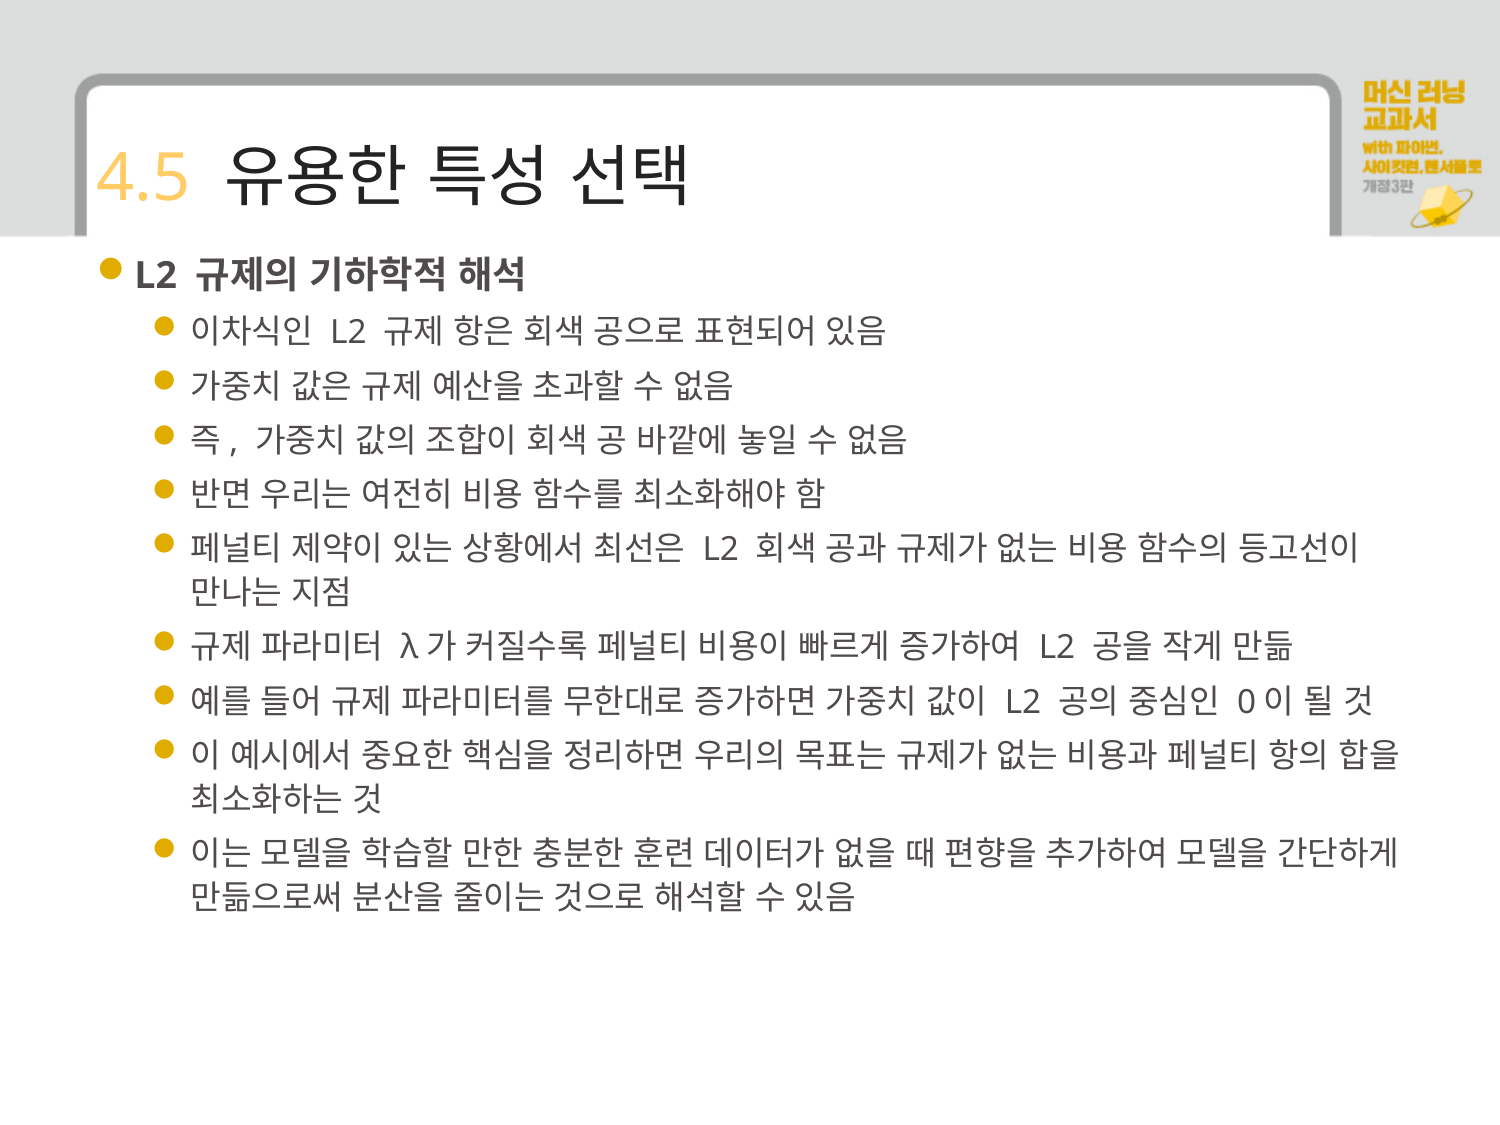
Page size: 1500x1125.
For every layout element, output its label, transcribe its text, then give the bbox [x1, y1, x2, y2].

title 4.5 유용한 특성 선택 [81, 90, 1412, 222]
picture [0, 0, 1500, 1125]
list L2 규제의 기하학적 해석 이차식인 L2 규제 항은 회색 공으로 표현되어 있음 가중치 값은 규제 예산을 초과할 수 없음 즉, 가중치 값의 조합이 회색 공 바깥에 놓일 수 없음 반면 우리는 여전히 비용 함수를 최소화해야 함 페널티 제약이 있는 상황에서 최선은 L2 회색 공과 규제가 없는 비용 함수의 등고선이 만나는 지점 규제 파라미터 λ가 커질수록 페널티 비용이 빠르게 증가하여 L2 공을 작게 만듦 예를 들어 규제 파라미터를 무한대로 증가하면 가중치 값이 L2 공의 중심인 0이 될 것 이 예시에서 중요한 핵심을 정리하면 우리의 목표는 규제가 없는 비용과 페널티 항의 합을 최소화하는 것 이는 모델을 학습할 만한 충분한 훈련 데이터가 없을 때 편향을 추가하여 모델을 간단하게 만듦으로써 분산을 줄이는 것으로 해석할 수 있음 [81, 239, 1440, 1054]
